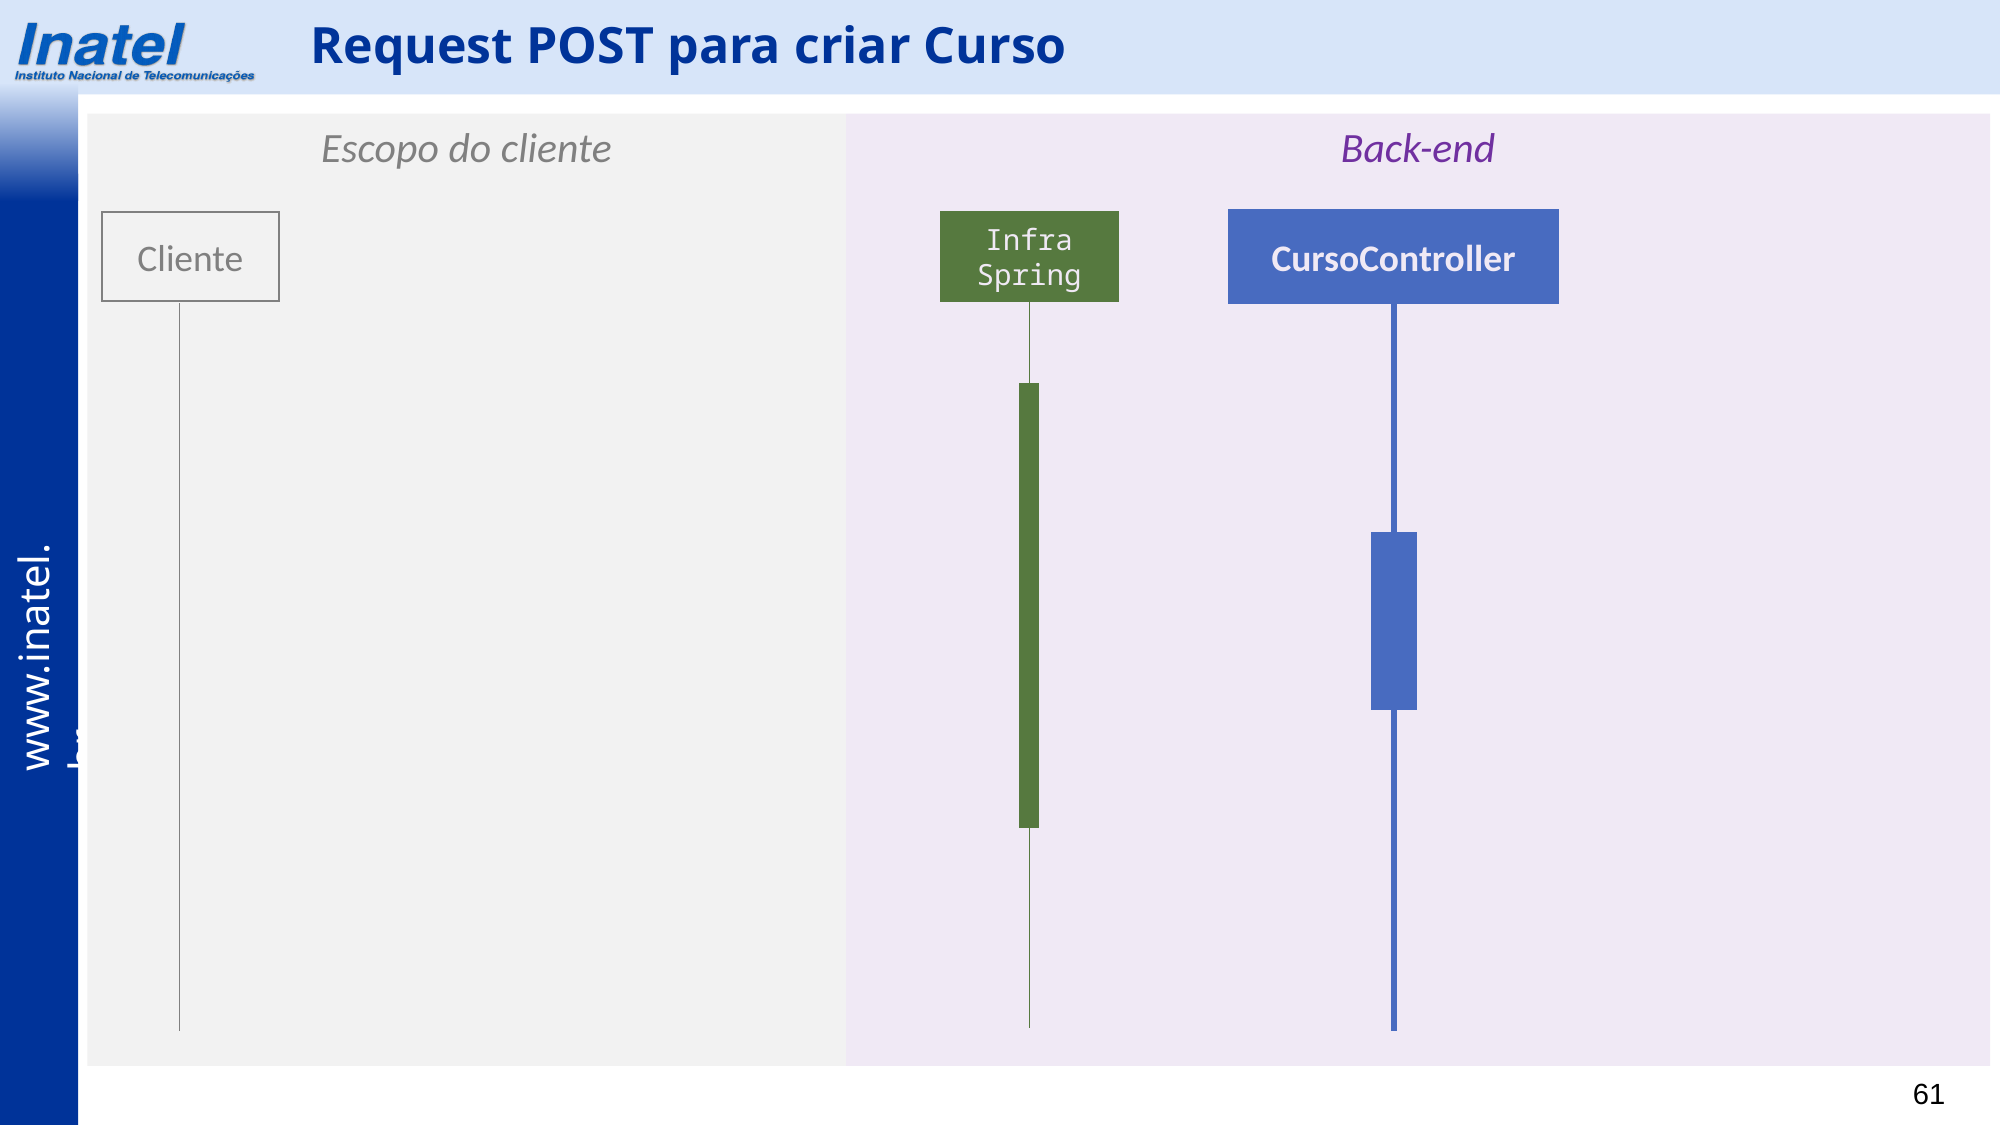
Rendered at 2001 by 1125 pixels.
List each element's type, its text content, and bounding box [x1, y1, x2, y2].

text_box Back-end [846, 113, 1991, 1067]
text_box Request POST para criar Curso [295, 0, 2000, 96]
picture [12, 20, 258, 85]
text_box Escopo do cliente [86, 113, 847, 1067]
